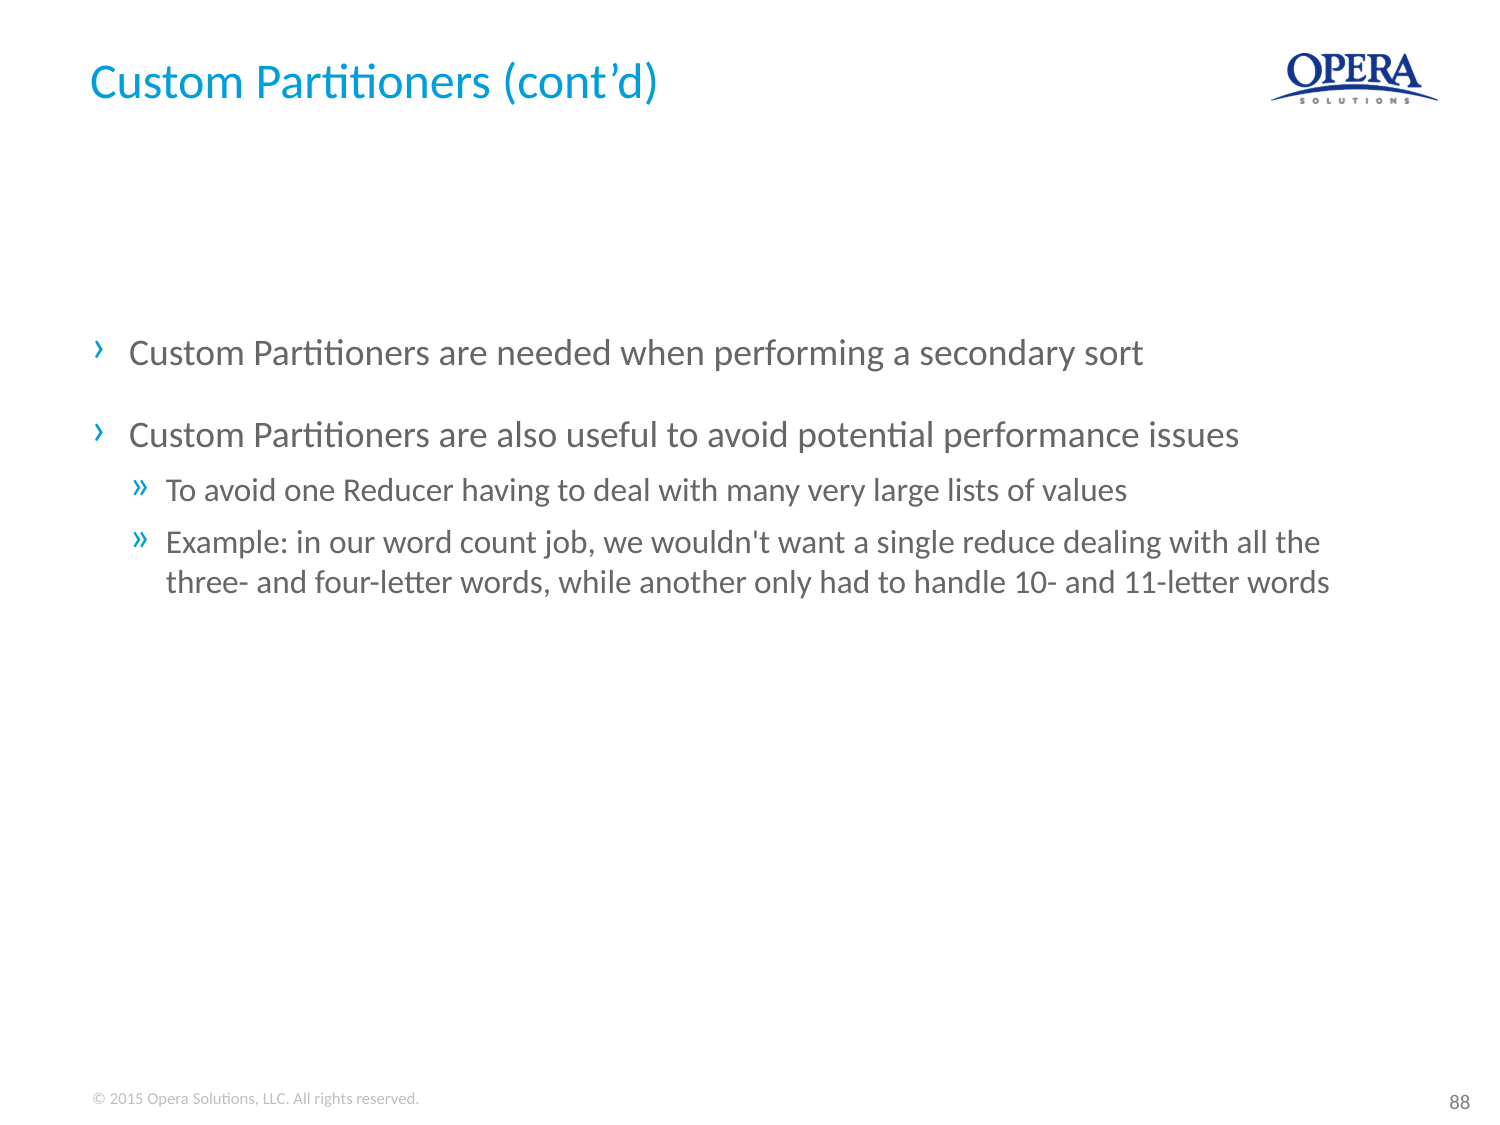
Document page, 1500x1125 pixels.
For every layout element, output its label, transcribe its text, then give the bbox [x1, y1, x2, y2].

text_box Custom Partitioners are needed when performing a secondary sort Custom Partitioners are also useful to avoid potential performance issues To avoid one Reducer having to deal with many very large lists of values Example: in our word count job, we wouldn't want a single reduce dealing with all the three- and four-letter words, while another only had to handle 10- and 11-letter words [90, 327, 1409, 601]
title Custom Partitioners (cont’d) [75, 32, 1250, 125]
picture [1271, 53, 1438, 104]
